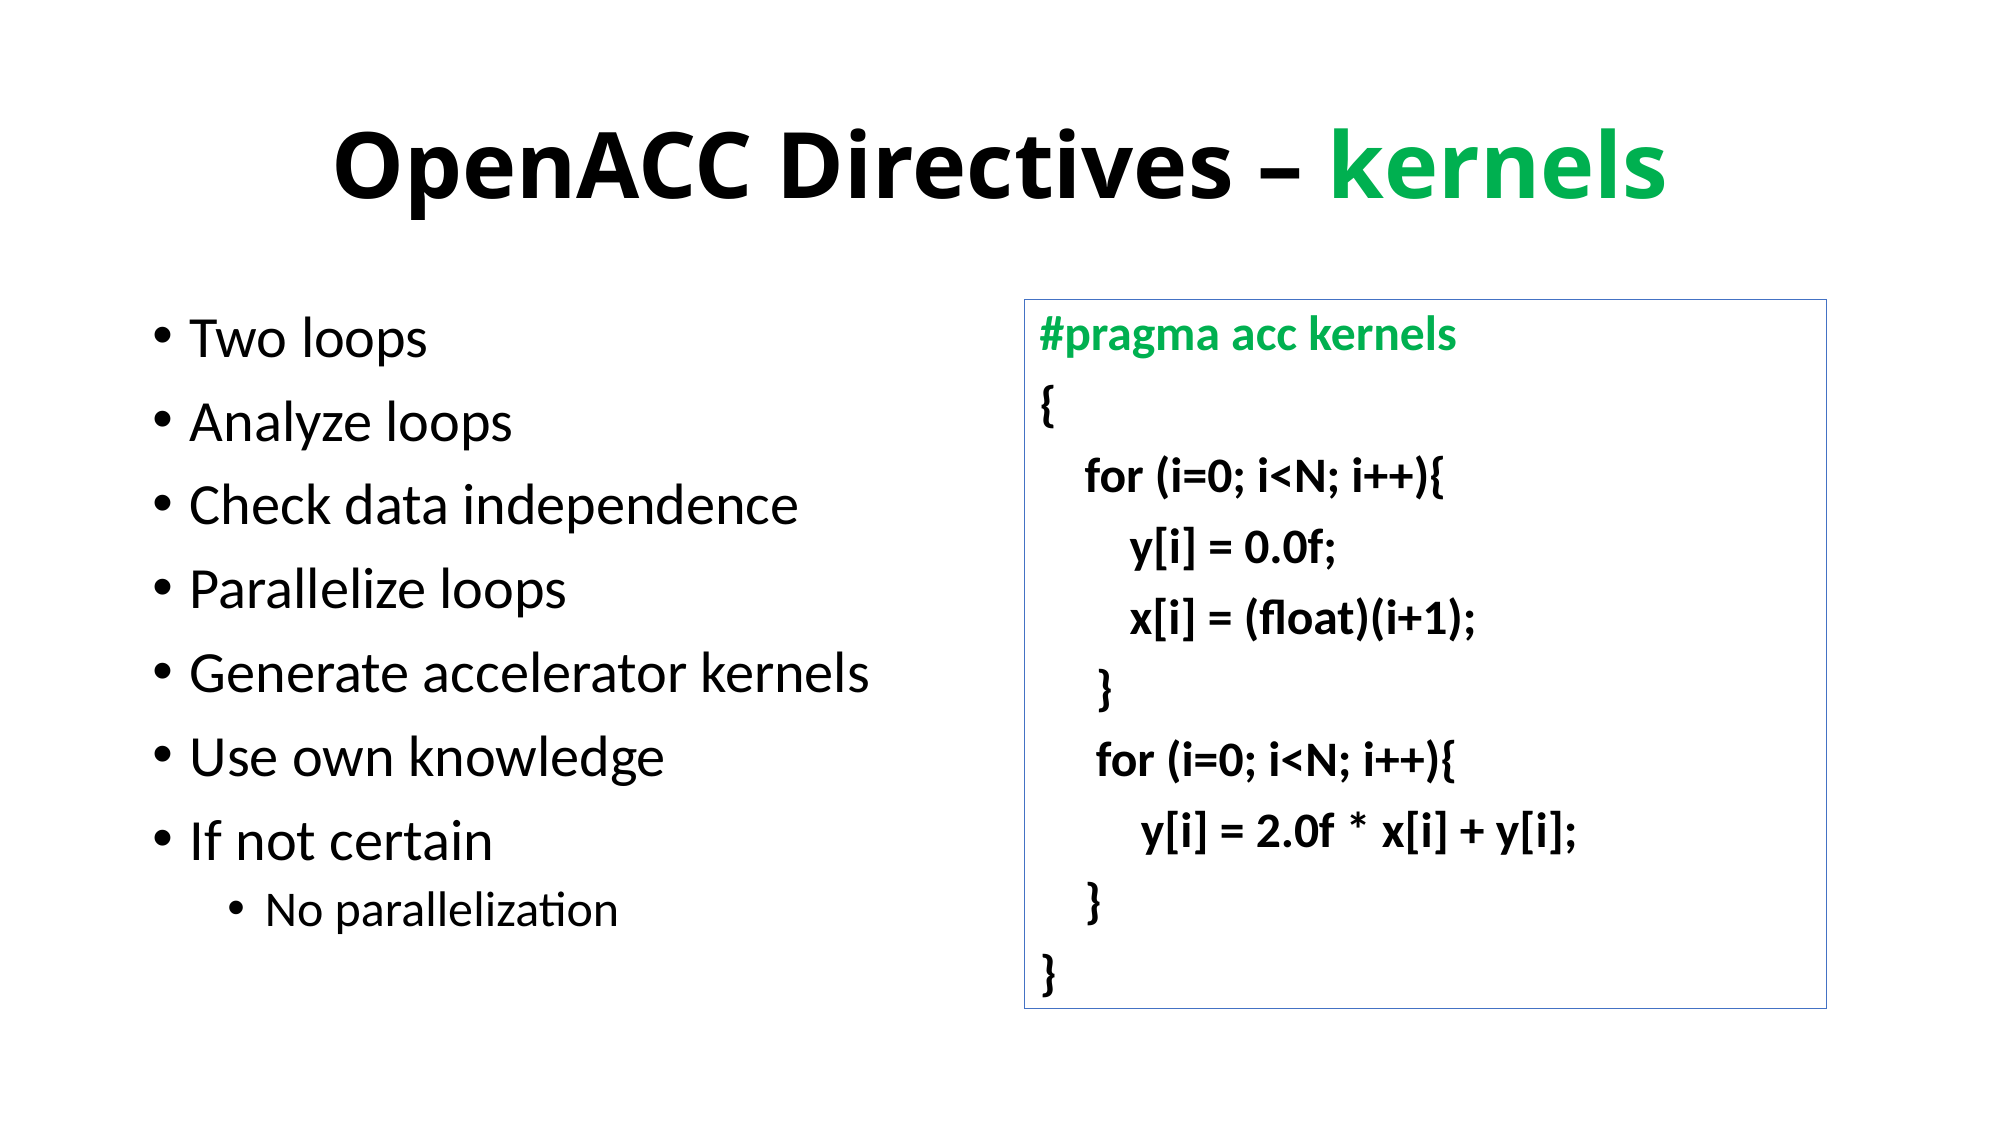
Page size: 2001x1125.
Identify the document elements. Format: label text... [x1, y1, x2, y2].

list Two loops Analyze loops Check data independence Parallelize loops Generate accelerator kernels Use own knowledge If not certain No parallelization [137, 299, 997, 1014]
text_box #pragma acc kernels { for (i=0; i<N; i++){ y[i] = 0.0f; x[i] = (float)(i+1); } for (i=0; i<N; i++){ y[i] = 2.0f * x[i] + y[i]; } } [1024, 299, 1827, 1009]
title OpenACC Directives – kernels [137, 59, 1863, 278]
